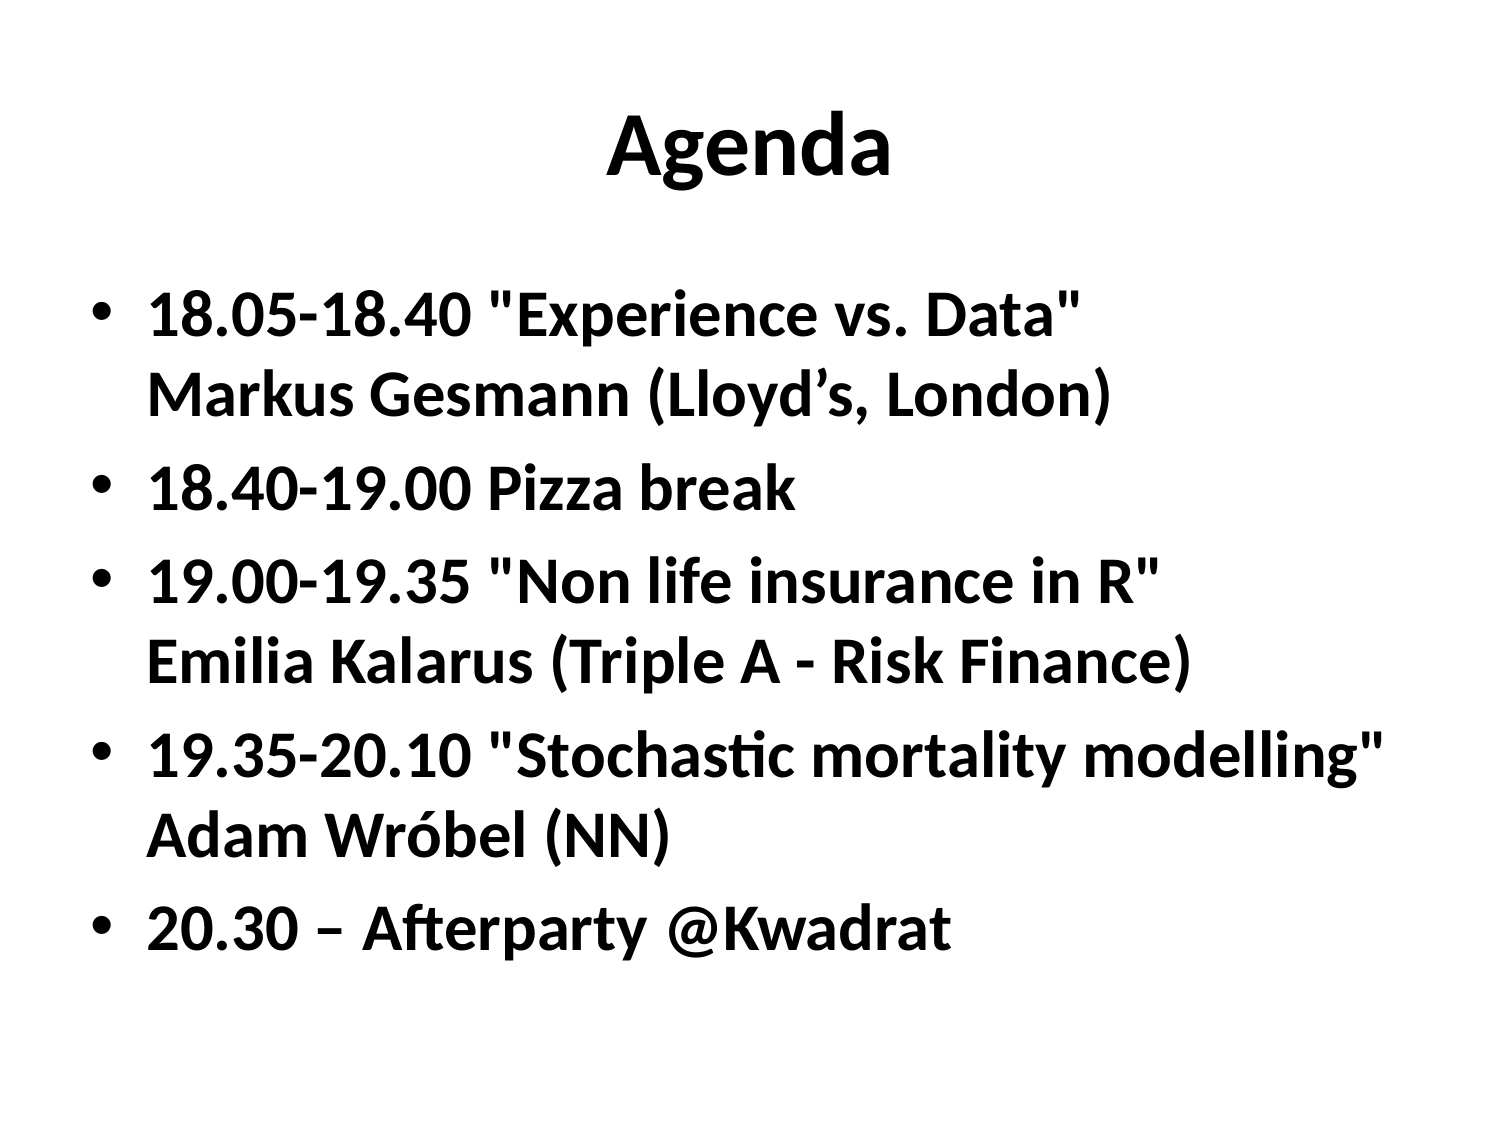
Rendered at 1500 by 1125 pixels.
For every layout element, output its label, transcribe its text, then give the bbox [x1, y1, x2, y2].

title Agenda [75, 45, 1425, 233]
list 18.05-18.40 "Experience vs. Data" Markus Gesmann (Lloyd’s, London) 18.40-19.00 Pizza break 19.00-19.35 "Non life insurance in R" Emilia Kalarus (Triple A - Risk Finance) 19.35-20.10 "Stochastic mortality modelling" Adam Wróbel (NN) 20.30 – Afterparty @Kwadrat [75, 262, 1425, 1005]
